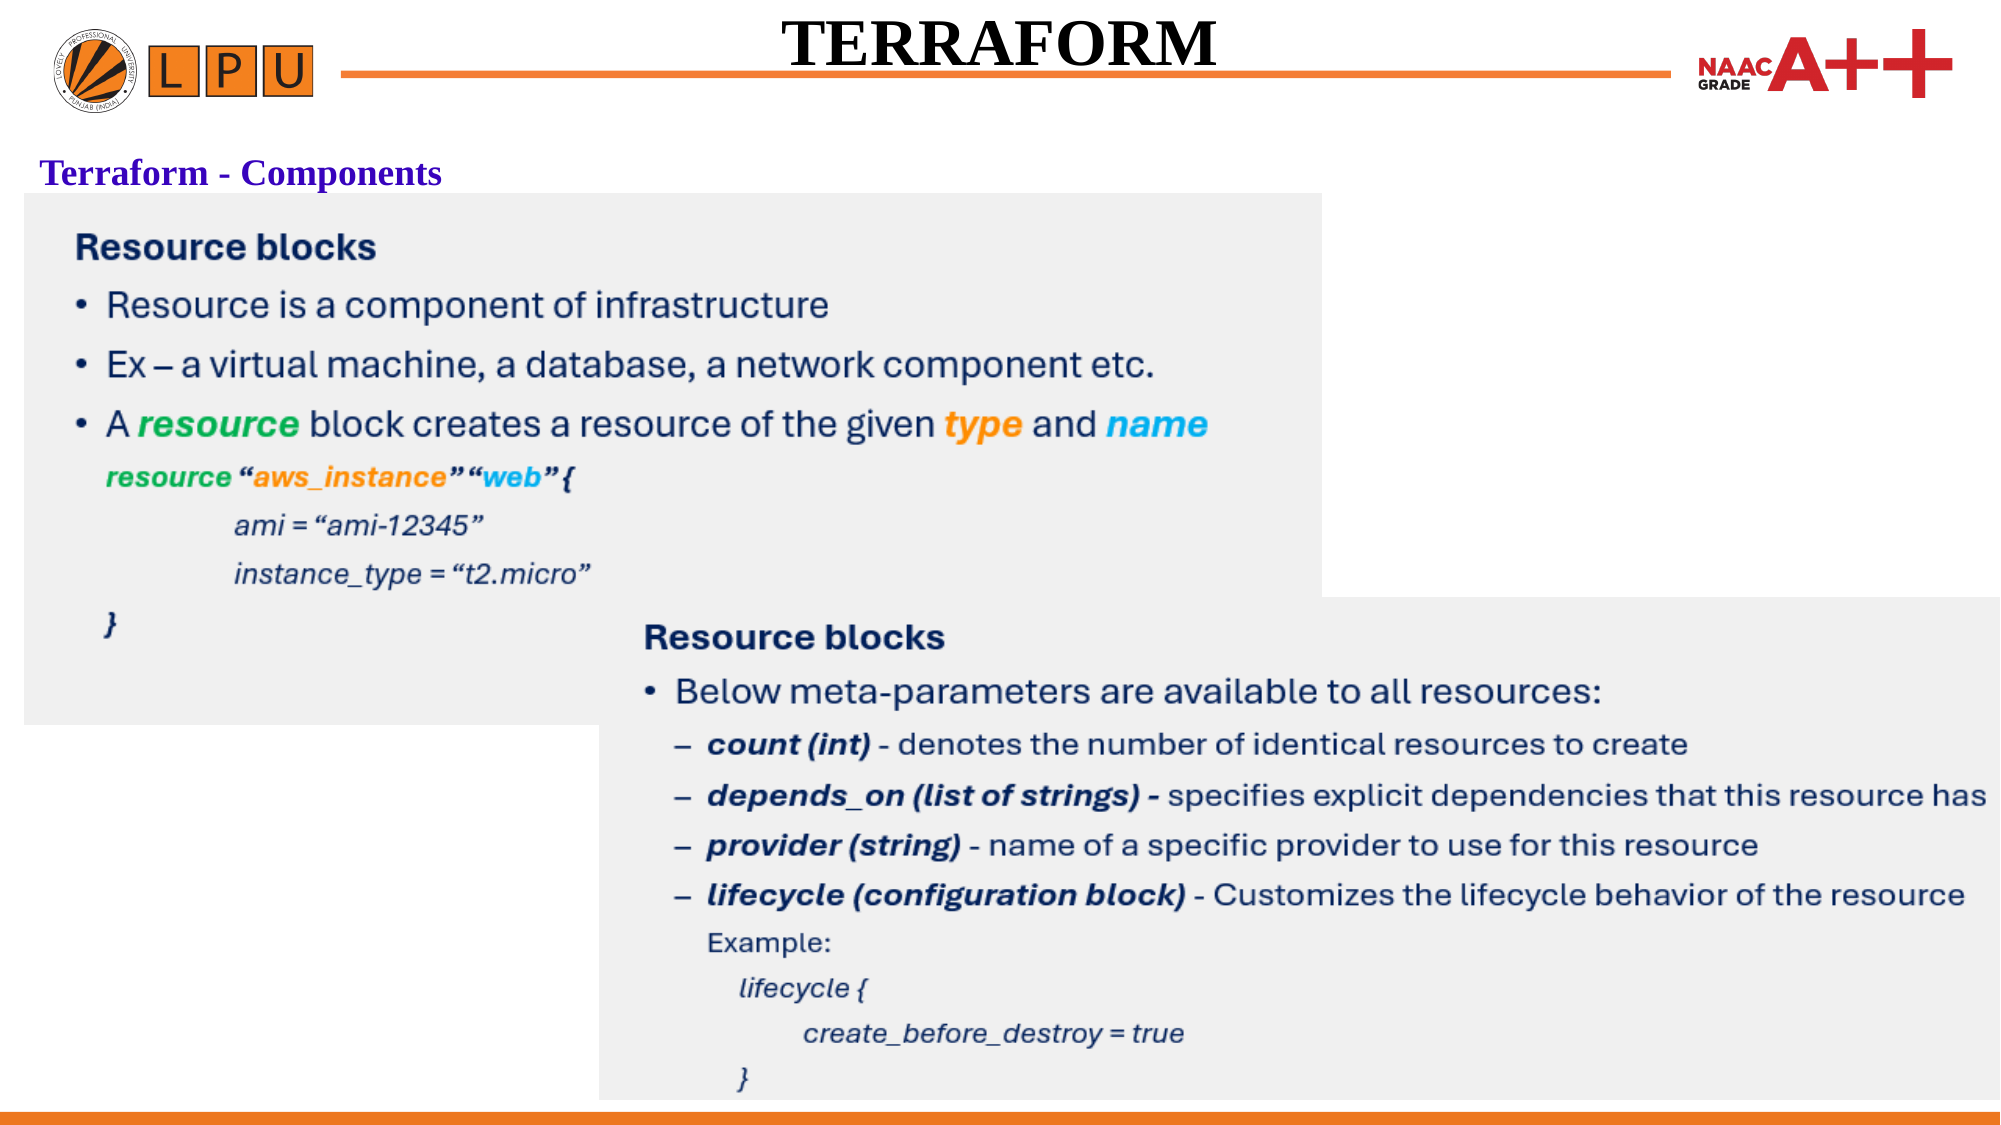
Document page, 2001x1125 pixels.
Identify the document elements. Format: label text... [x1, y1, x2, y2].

picture [24, 192, 2000, 1101]
text_box TERRAFORM [113, 0, 1887, 89]
text_box Terraform - Components [24, 118, 1975, 201]
